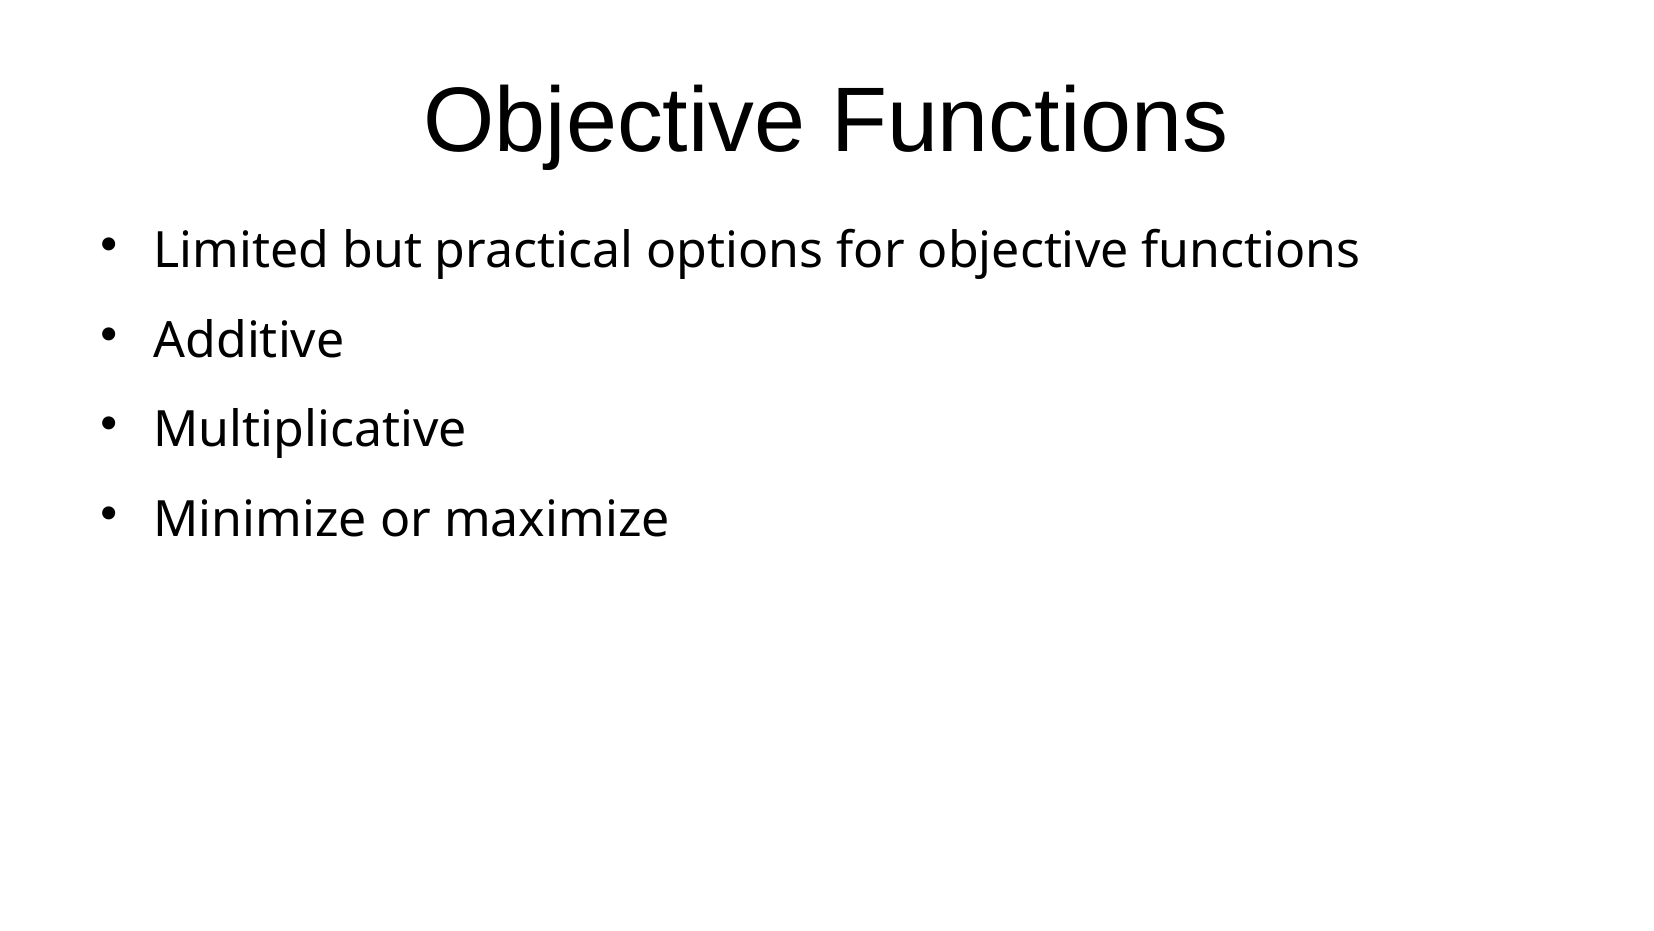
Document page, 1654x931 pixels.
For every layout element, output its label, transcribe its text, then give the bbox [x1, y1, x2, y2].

text_box Objective Functions [82, 37, 1571, 193]
text_box Limited but practical options for objective functions Additive Multiplicative Minimize or maximize [82, 217, 1571, 757]
